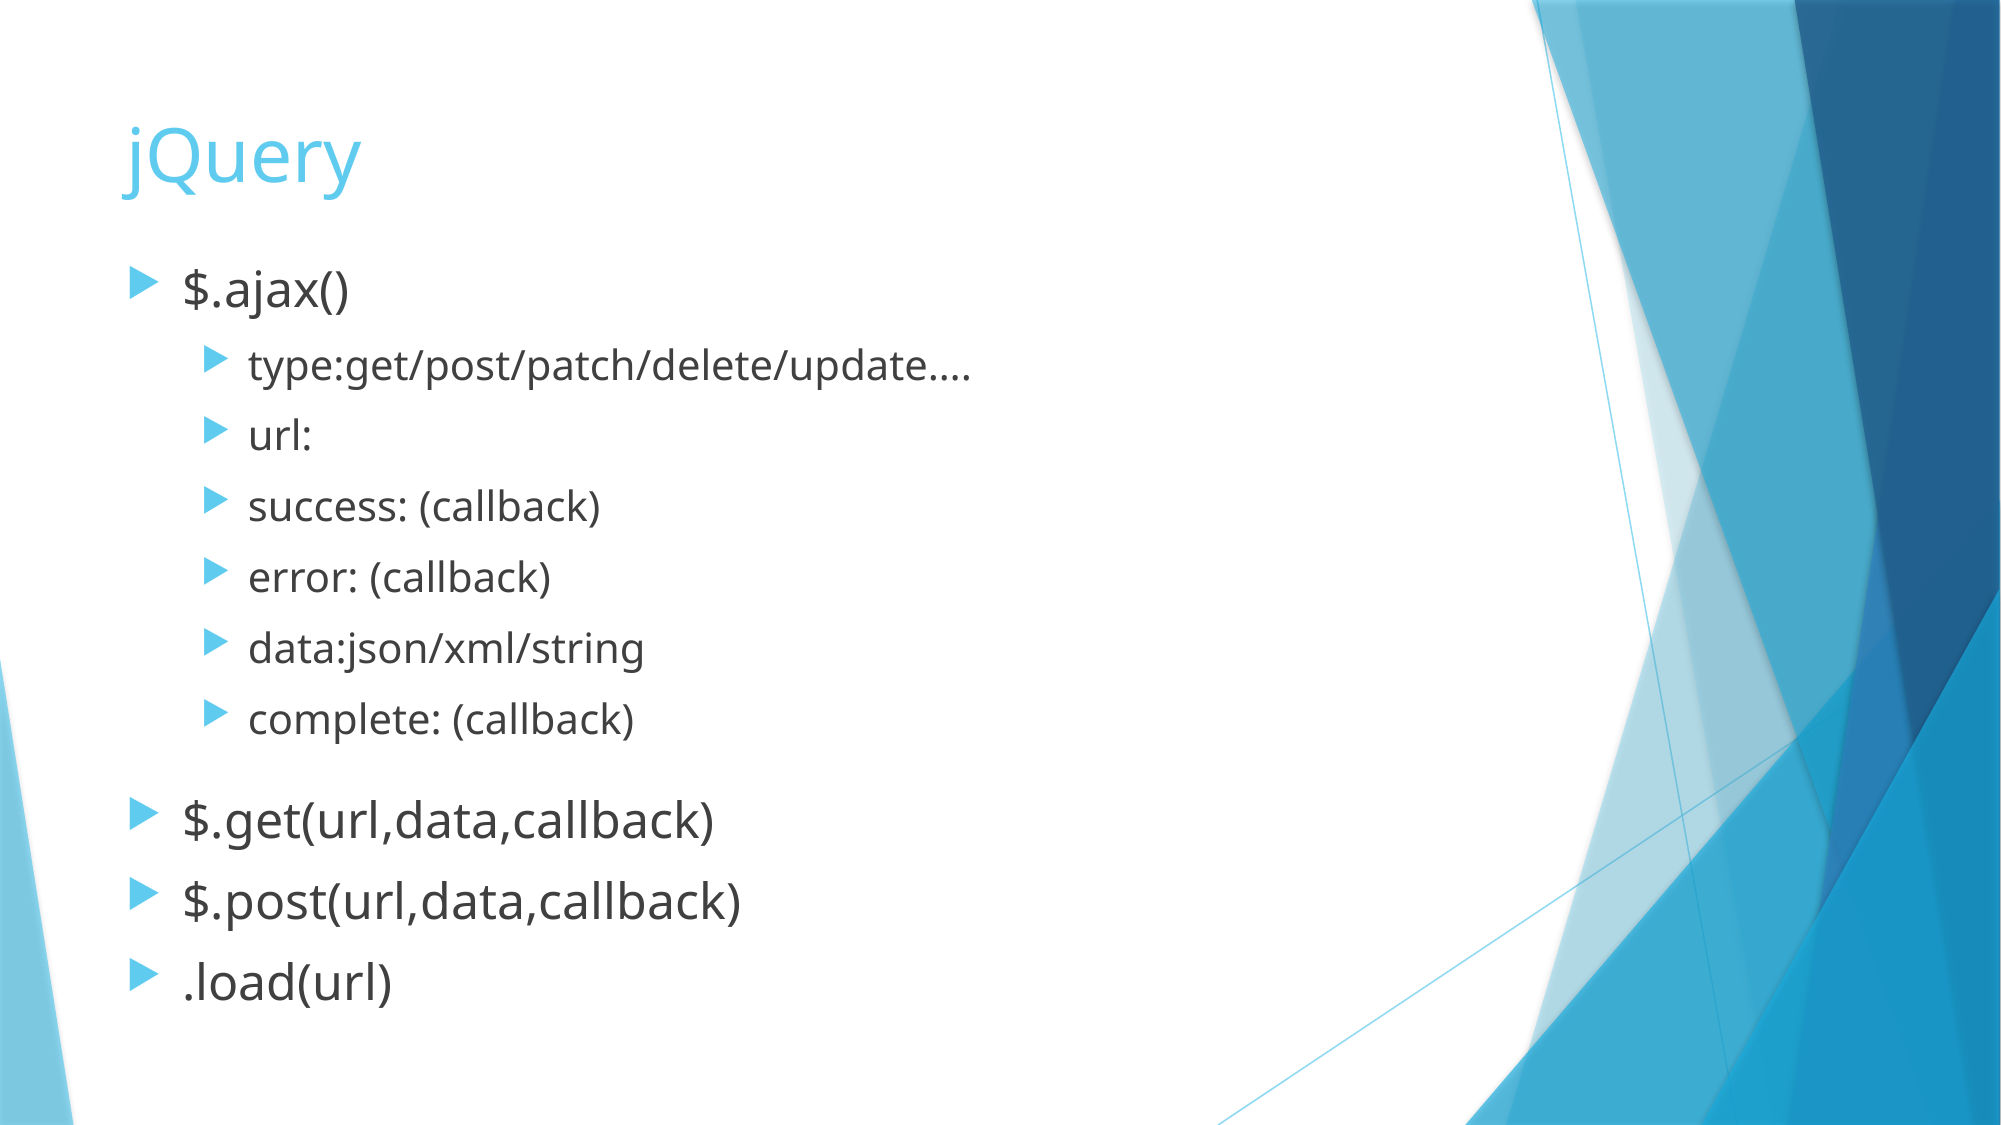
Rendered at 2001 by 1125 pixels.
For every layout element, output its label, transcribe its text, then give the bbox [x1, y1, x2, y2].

title jQuery [111, 99, 1522, 249]
list $.ajax() type:get/post/patch/delete/update…. url: success: (callback) error: (callback) data:json/xml/string complete: (callback) $.get(url,data,callback) $.post(url,data,callback) .load(url) [111, 249, 1522, 1052]
